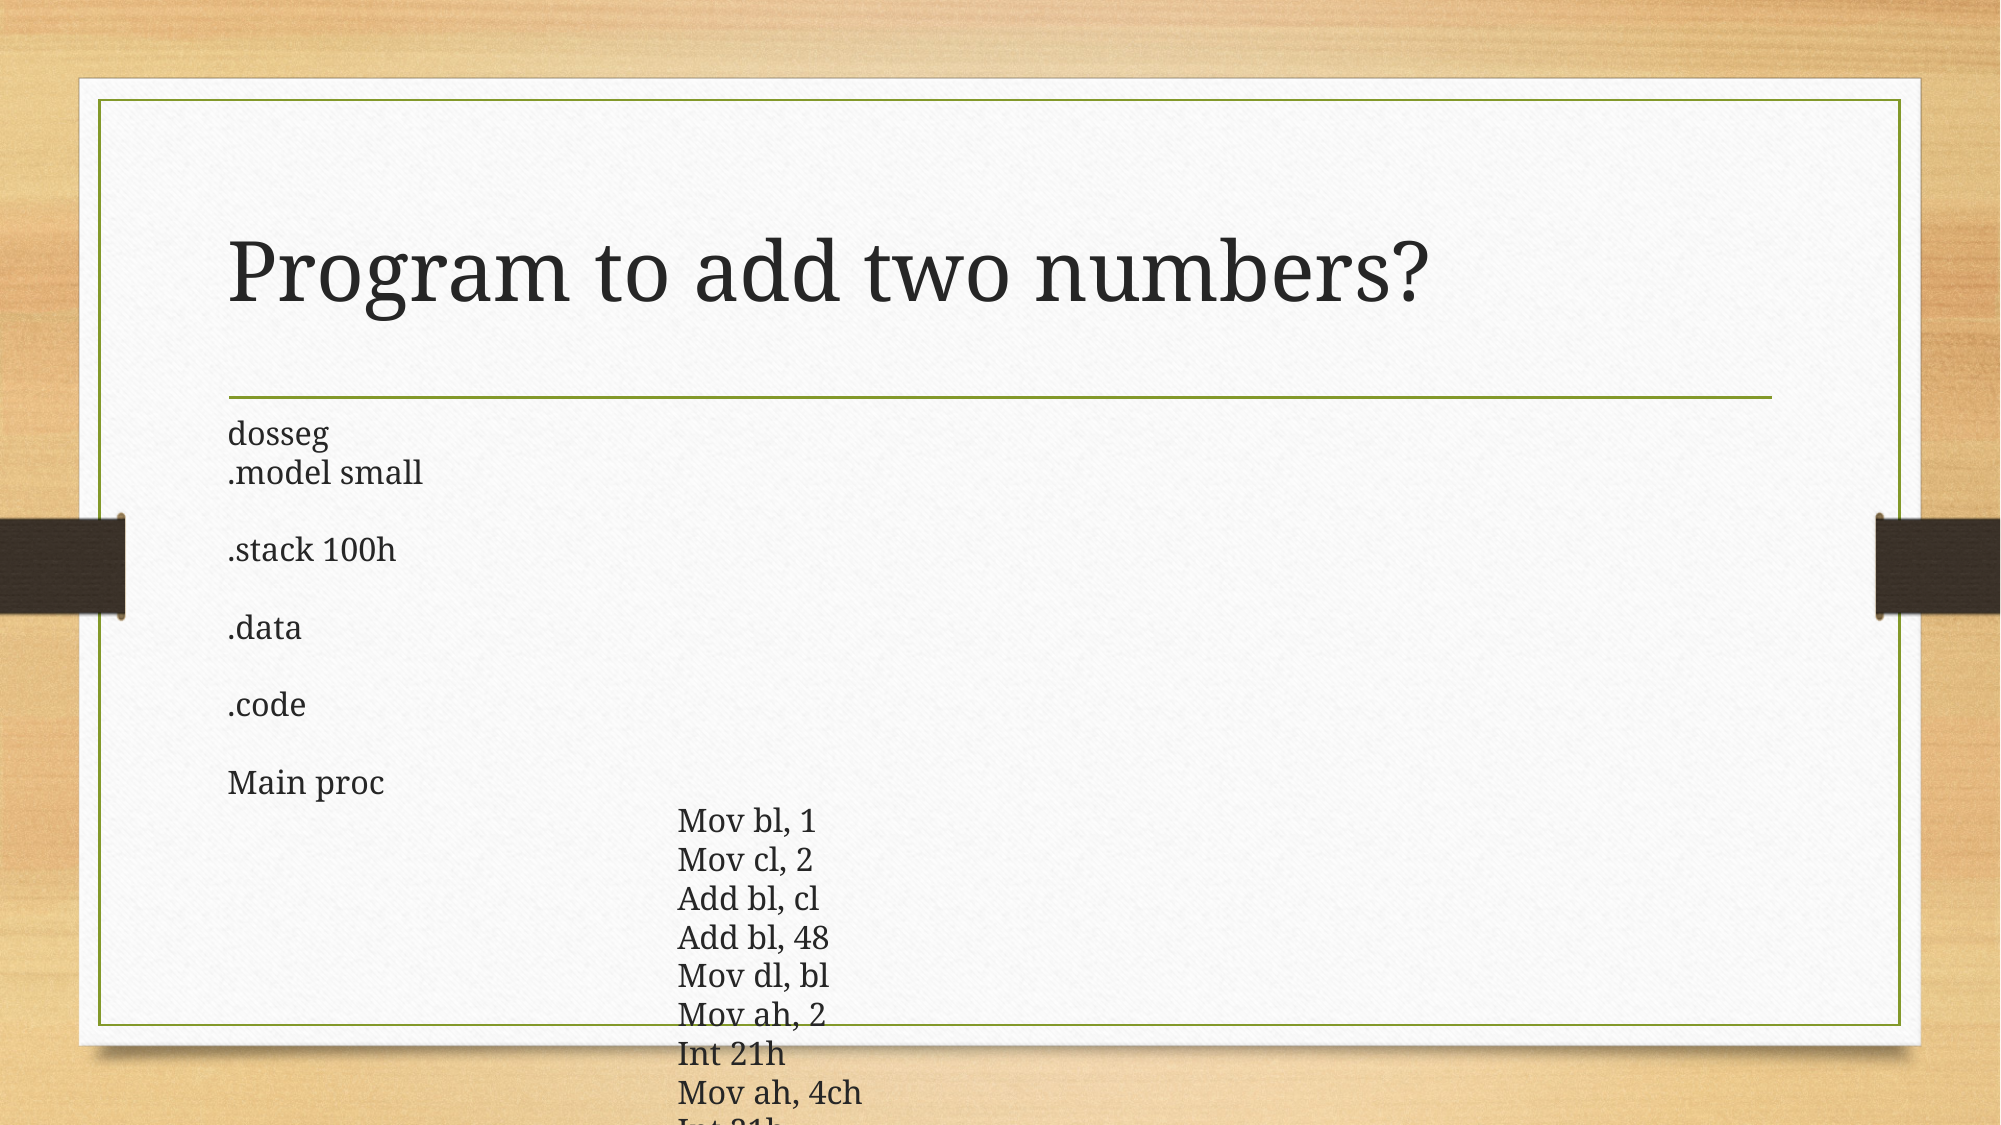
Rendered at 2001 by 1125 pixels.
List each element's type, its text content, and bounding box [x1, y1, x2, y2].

list dosseg .model small .stack 100h .data .code Main proc Mov bl, 1 Mov cl, 2 Add bl, cl Add bl, 48 Mov dl, bl Mov ah, 2 Int 21h Mov ah, 4ch Int 21h Main endp End Main [212, 405, 987, 964]
picture [0, 0, 2001, 1125]
text_box Program to add two numbers? [212, 161, 2000, 375]
